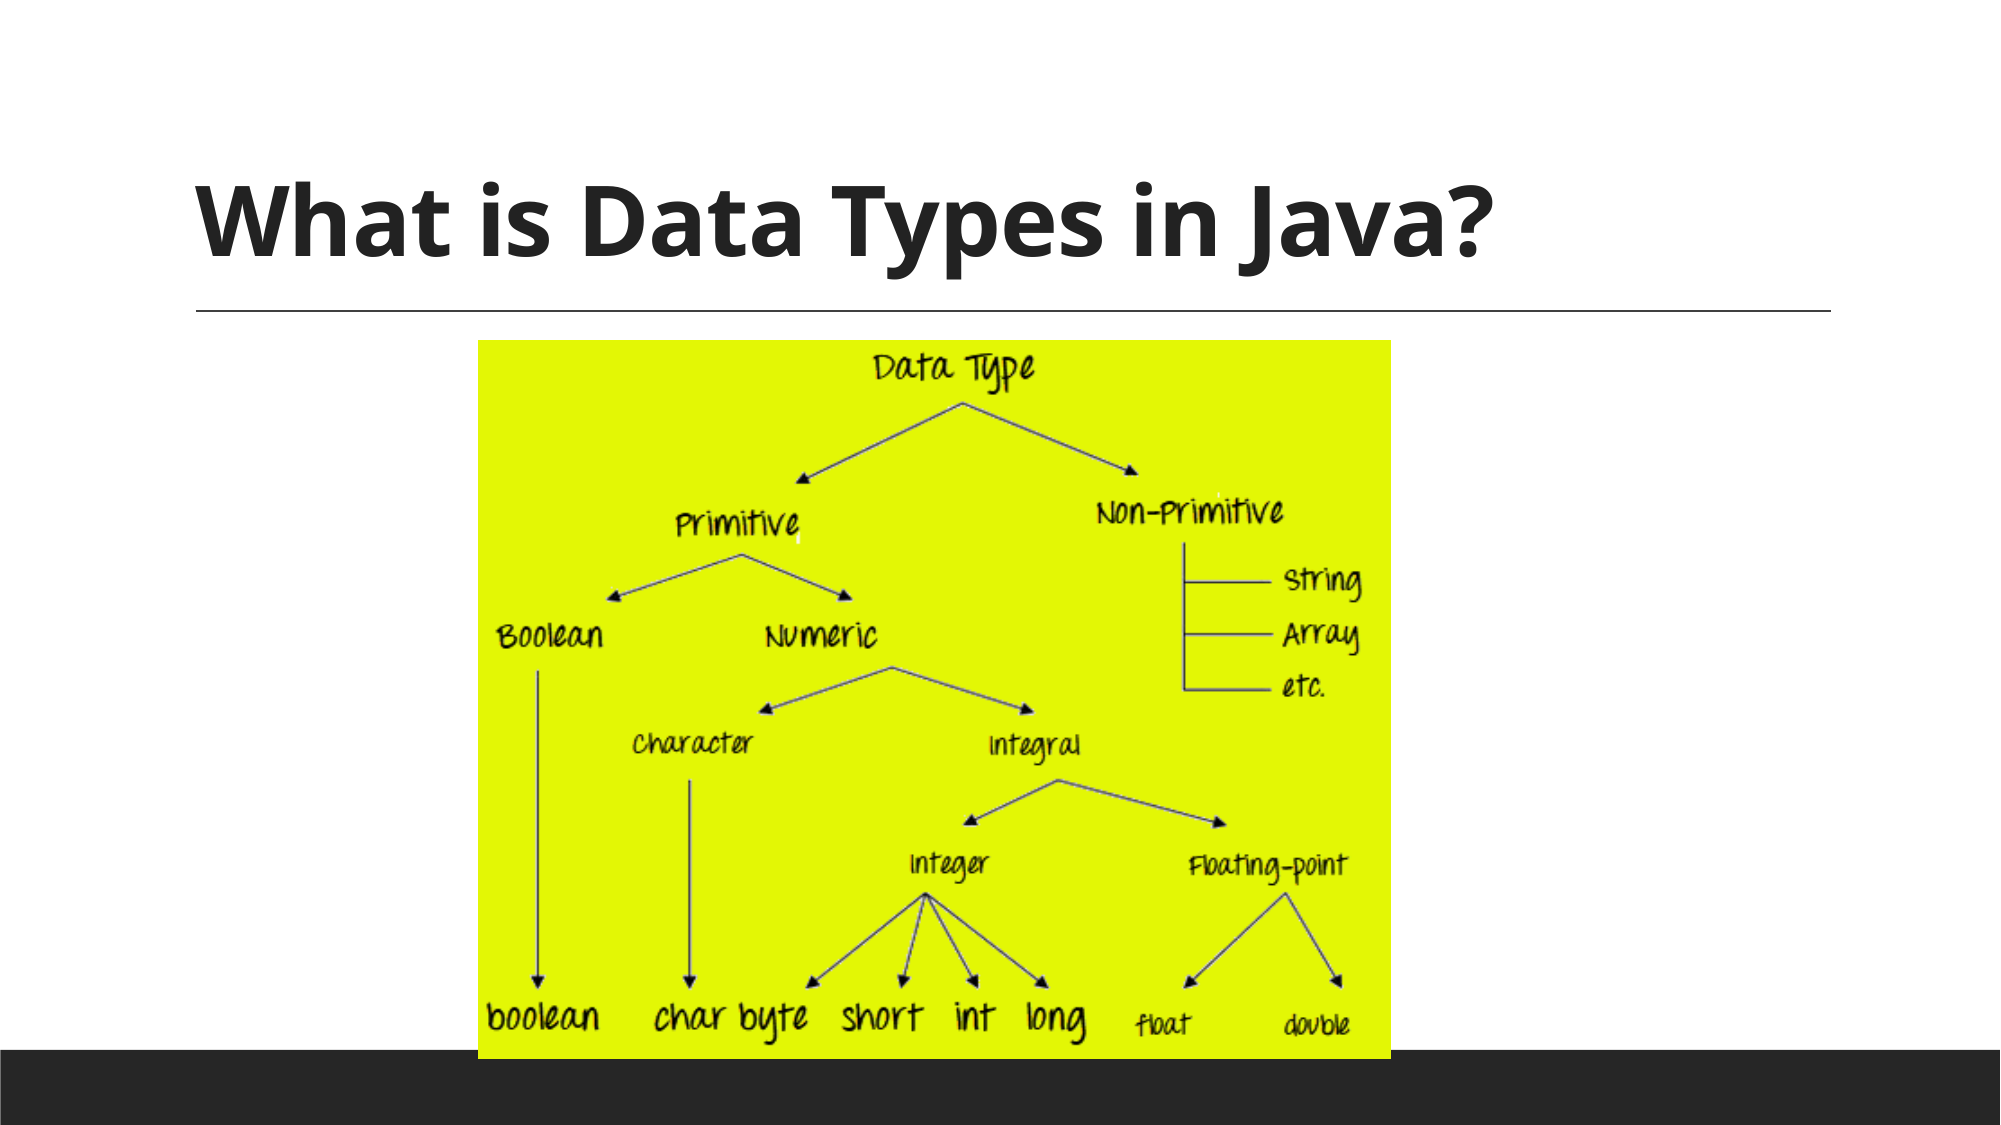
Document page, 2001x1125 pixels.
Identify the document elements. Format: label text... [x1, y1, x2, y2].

title What is Data Types in Java? [180, 47, 1830, 285]
picture [477, 339, 1391, 1060]
